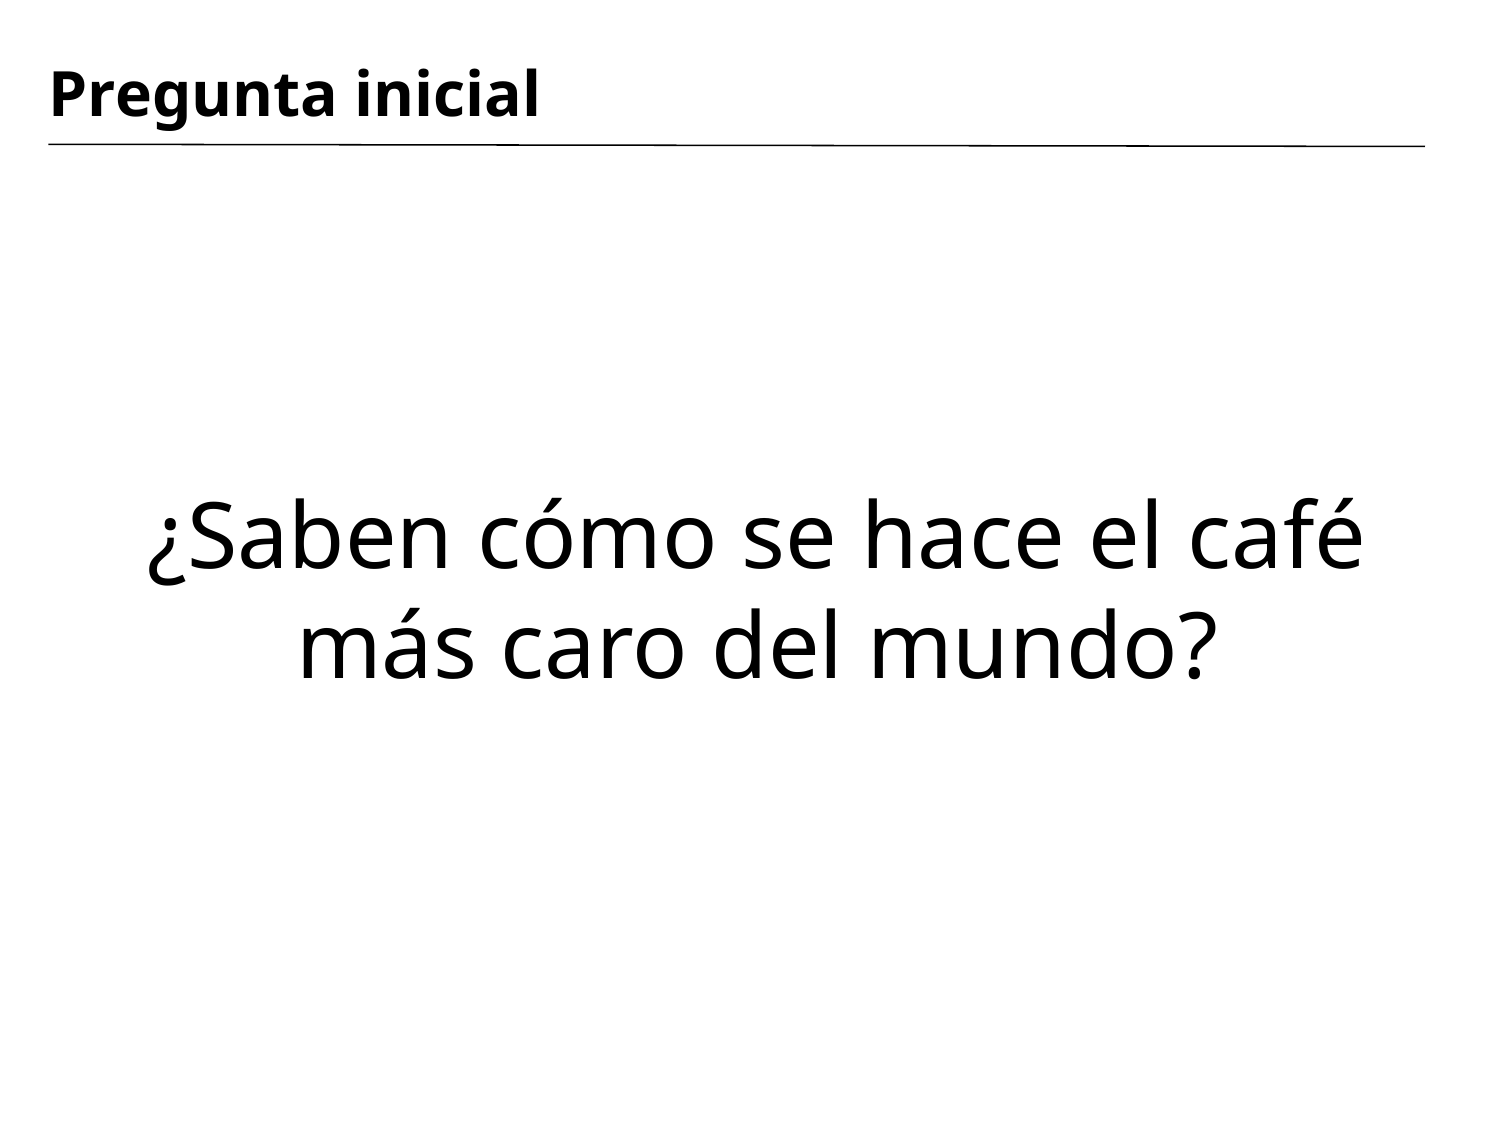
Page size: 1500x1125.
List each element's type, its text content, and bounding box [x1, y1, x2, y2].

title Pregunta inicial [33, 32, 1384, 145]
list ¿Saben cómo se hace el café más caro del mundo? [75, 177, 1425, 1064]
